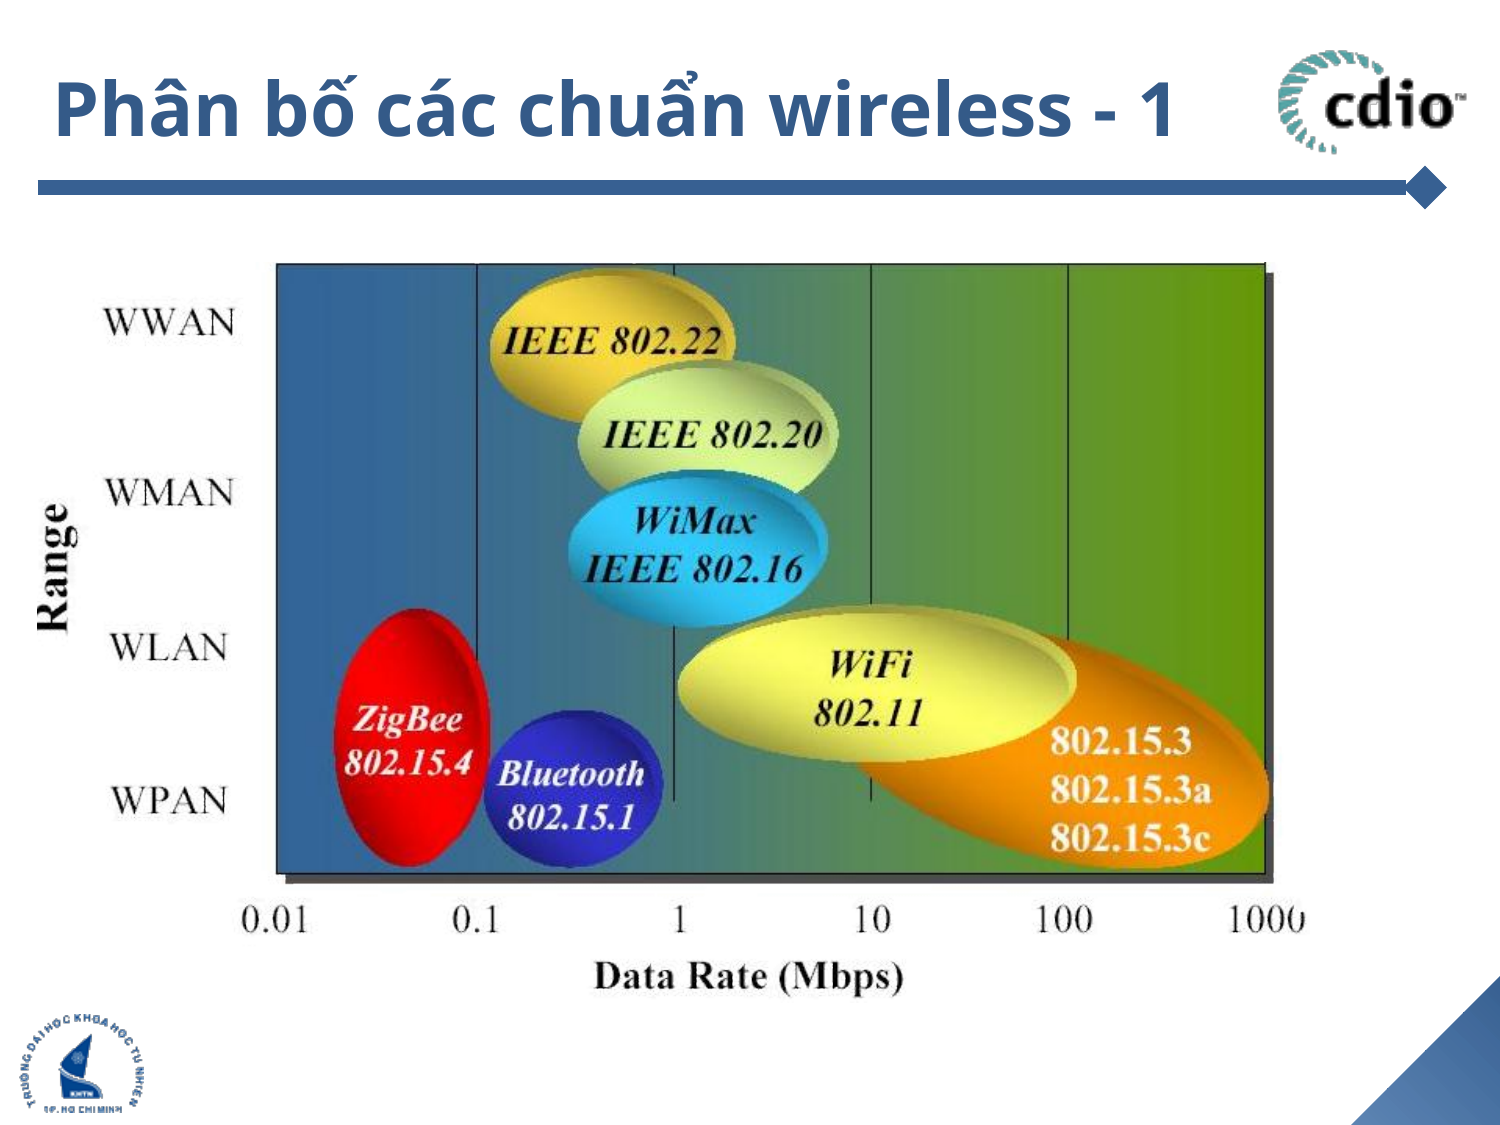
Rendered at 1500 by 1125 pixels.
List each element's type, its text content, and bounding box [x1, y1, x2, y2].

picture [18, 1014, 144, 1113]
title Phân bố các chuẩn wireless - 1 [37, 12, 1473, 200]
picture [37, 262, 1310, 1004]
